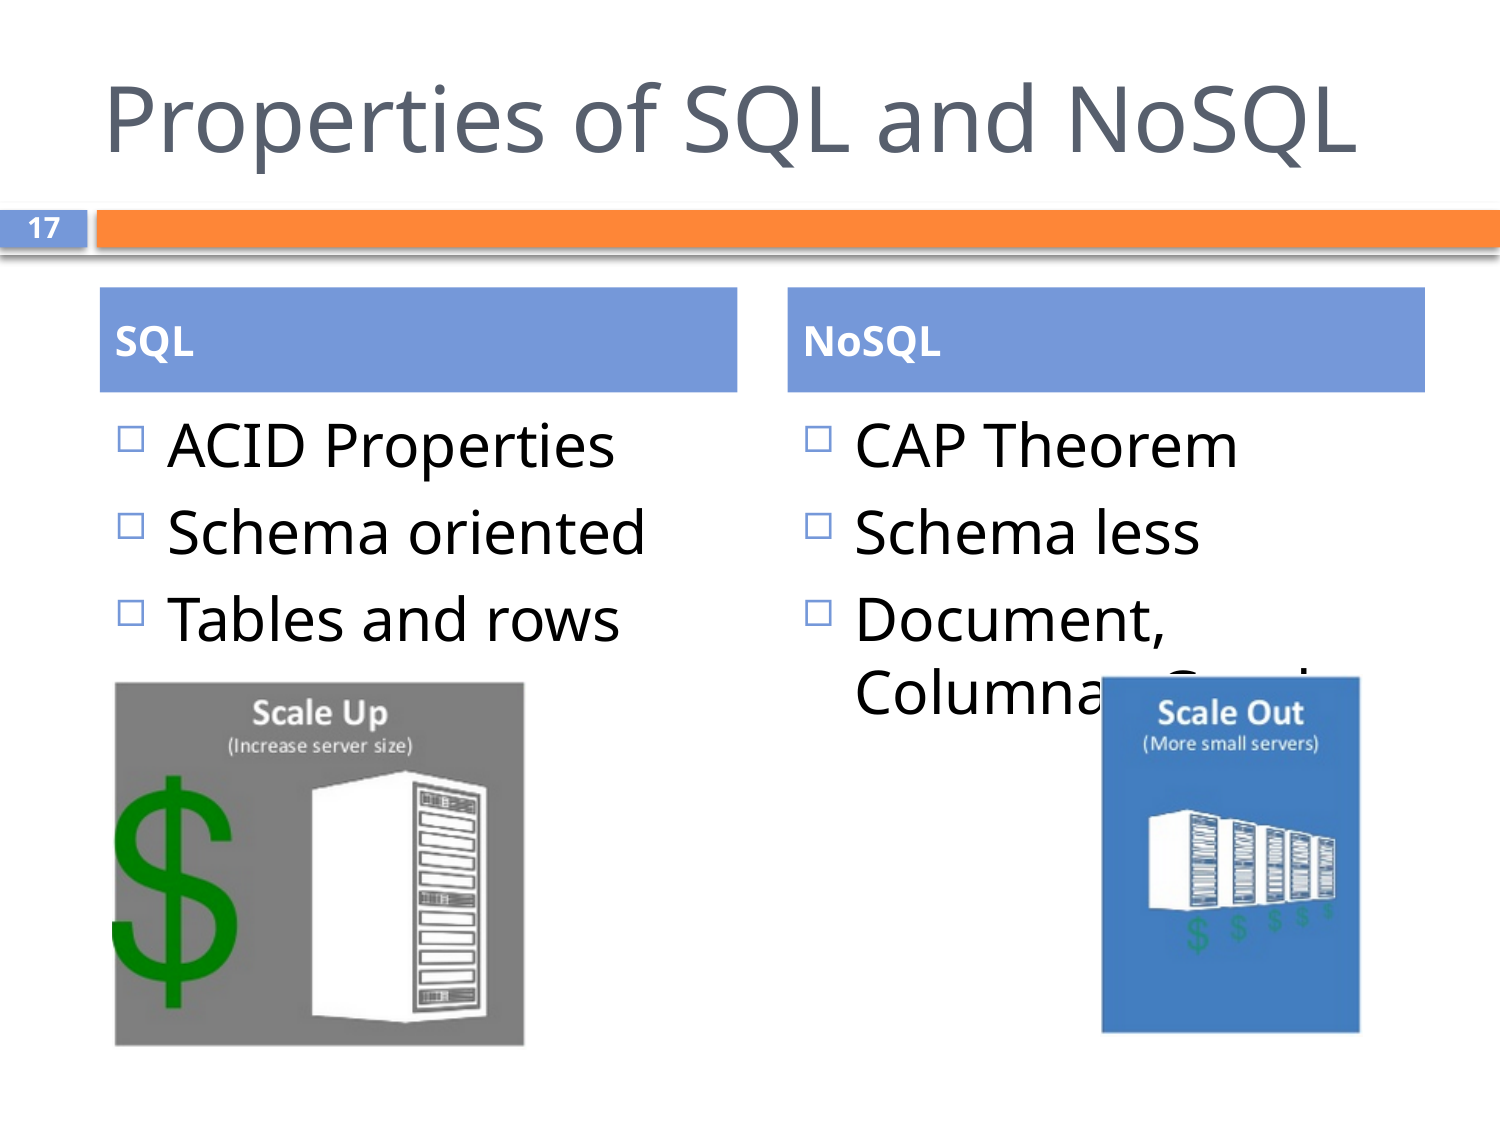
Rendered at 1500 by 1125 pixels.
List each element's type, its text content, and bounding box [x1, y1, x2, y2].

list NoSQL [787, 287, 1425, 393]
picture [1099, 674, 1363, 1037]
picture [112, 680, 527, 1051]
slide_number 17 [0, 208, 88, 249]
list CAP Theorem Schema less Document, Columnar, Graph. [787, 399, 1425, 988]
title Properties of SQL and NoSQL [87, 44, 1425, 188]
list ACID Properties Schema oriented Tables and rows [99, 399, 738, 988]
list SQL [99, 287, 738, 393]
